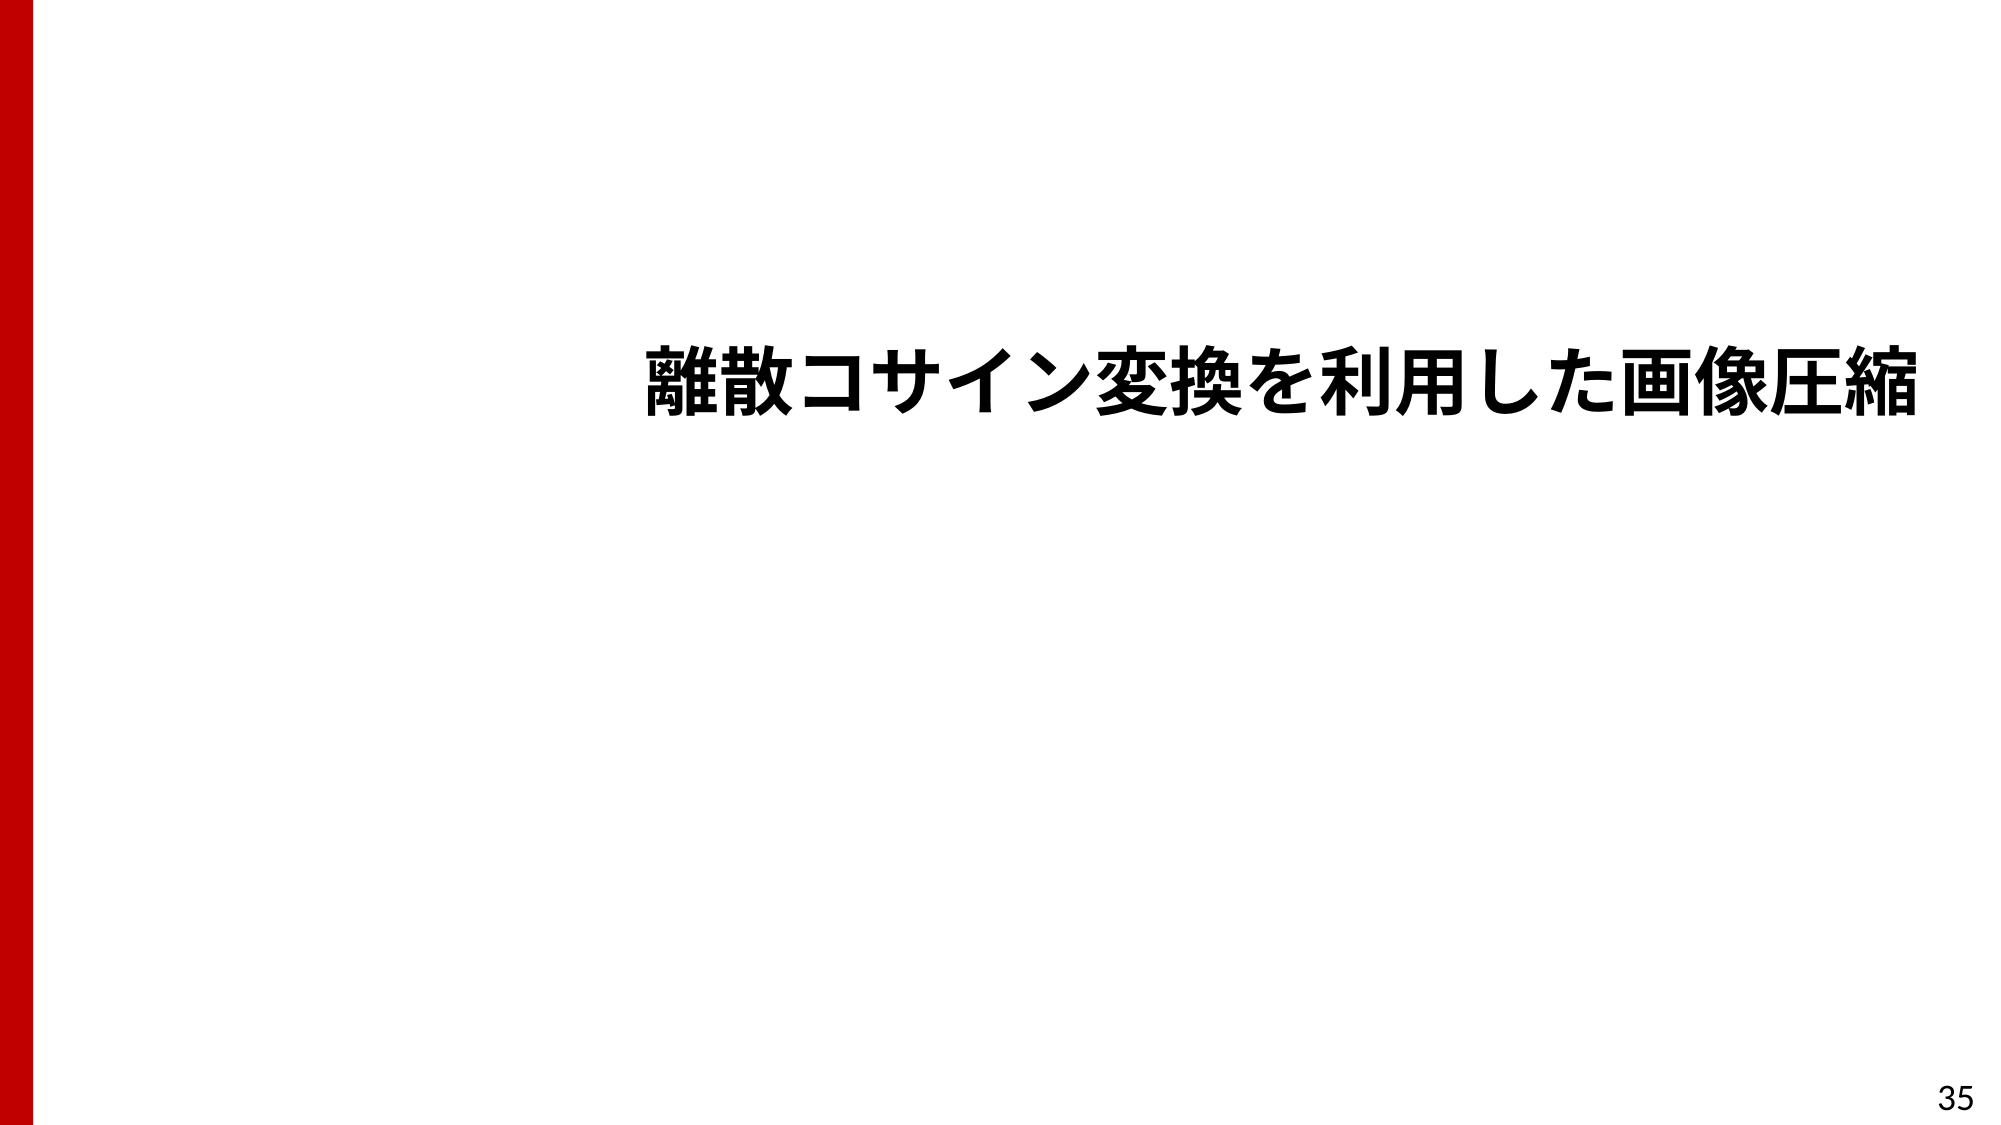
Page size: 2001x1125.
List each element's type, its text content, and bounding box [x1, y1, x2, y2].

slide_number 35 [1539, 1065, 1990, 1125]
text_box 離散コサイン変換を利用した画像圧縮 [329, 342, 1935, 429]
